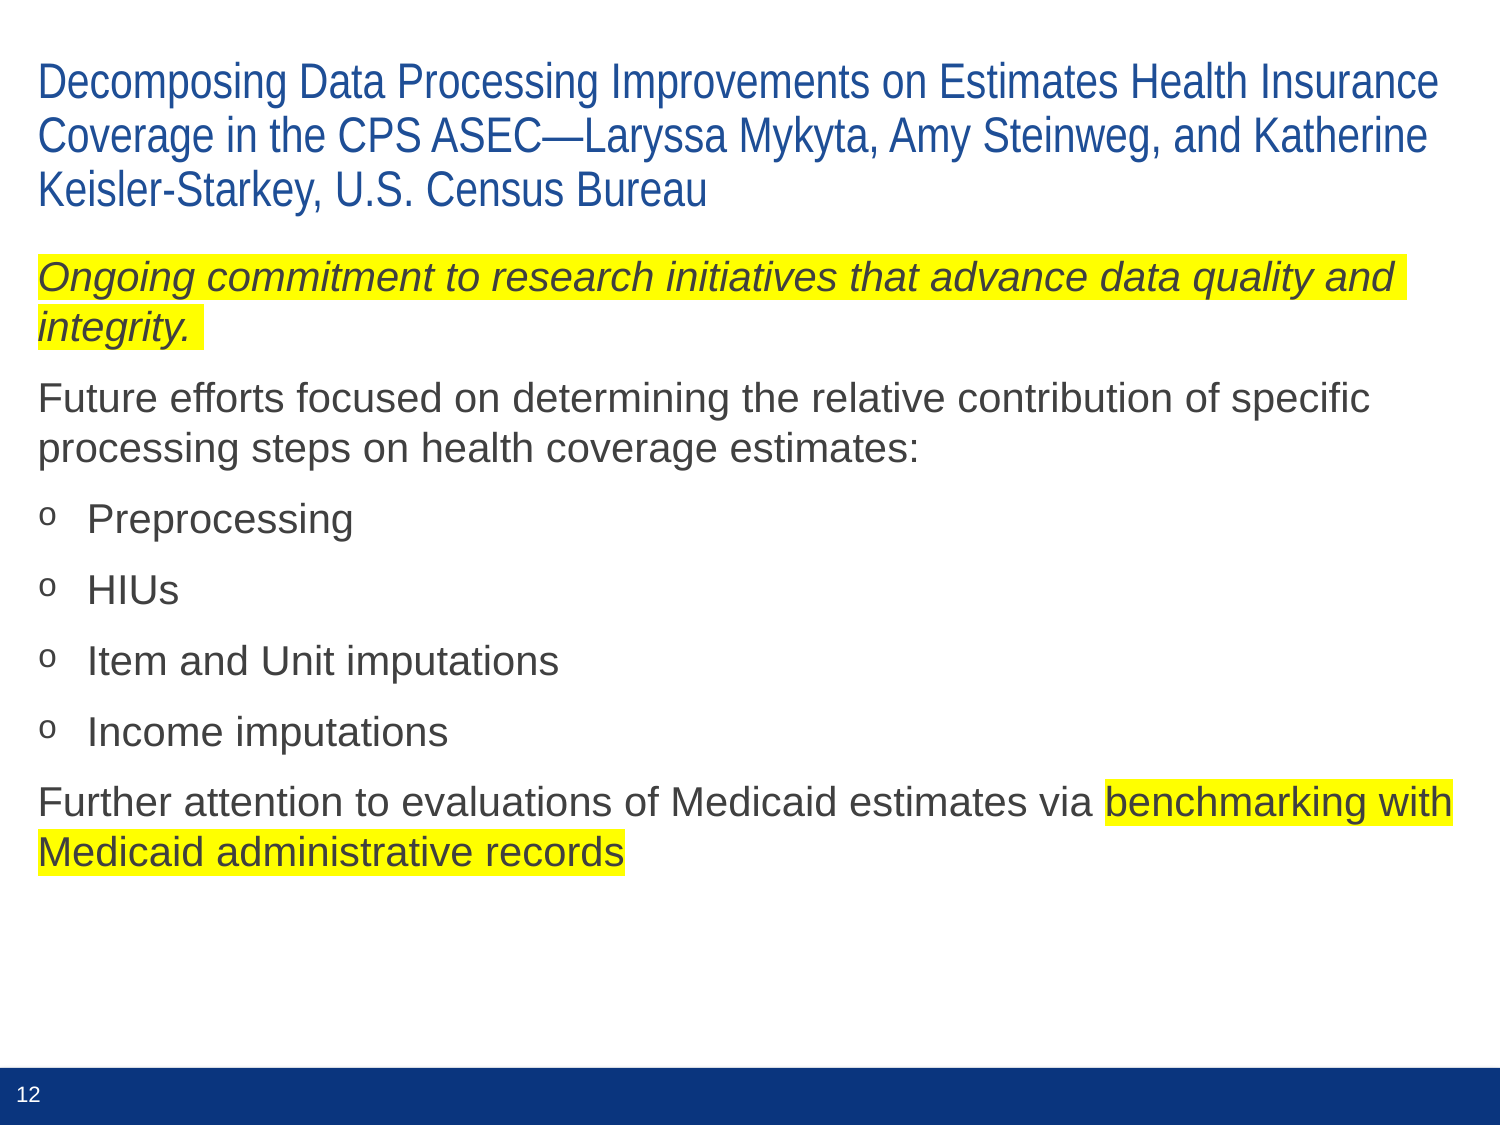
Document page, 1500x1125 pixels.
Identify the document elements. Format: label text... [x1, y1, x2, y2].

slide_number 12 [0, 1070, 57, 1118]
title Decomposing Data Processing Improvements on Estimates Health Insurance Coverage in the CPS ASEC—Laryssa Mykyta, Amy Steinweg, and Katherine Keisler-Starkey, U.S. Census Bureau [22, 29, 1474, 242]
list Ongoing commitment to research initiatives that advance data quality and integrity. Future efforts focused on determining the relative contribution of specific processing steps on health coverage estimates: Preprocessing HIUs Item and Unit imputations Income imputations Further attention to evaluations of Medicaid estimates via benchmarking with Medicaid administrative records [22, 242, 1474, 1030]
